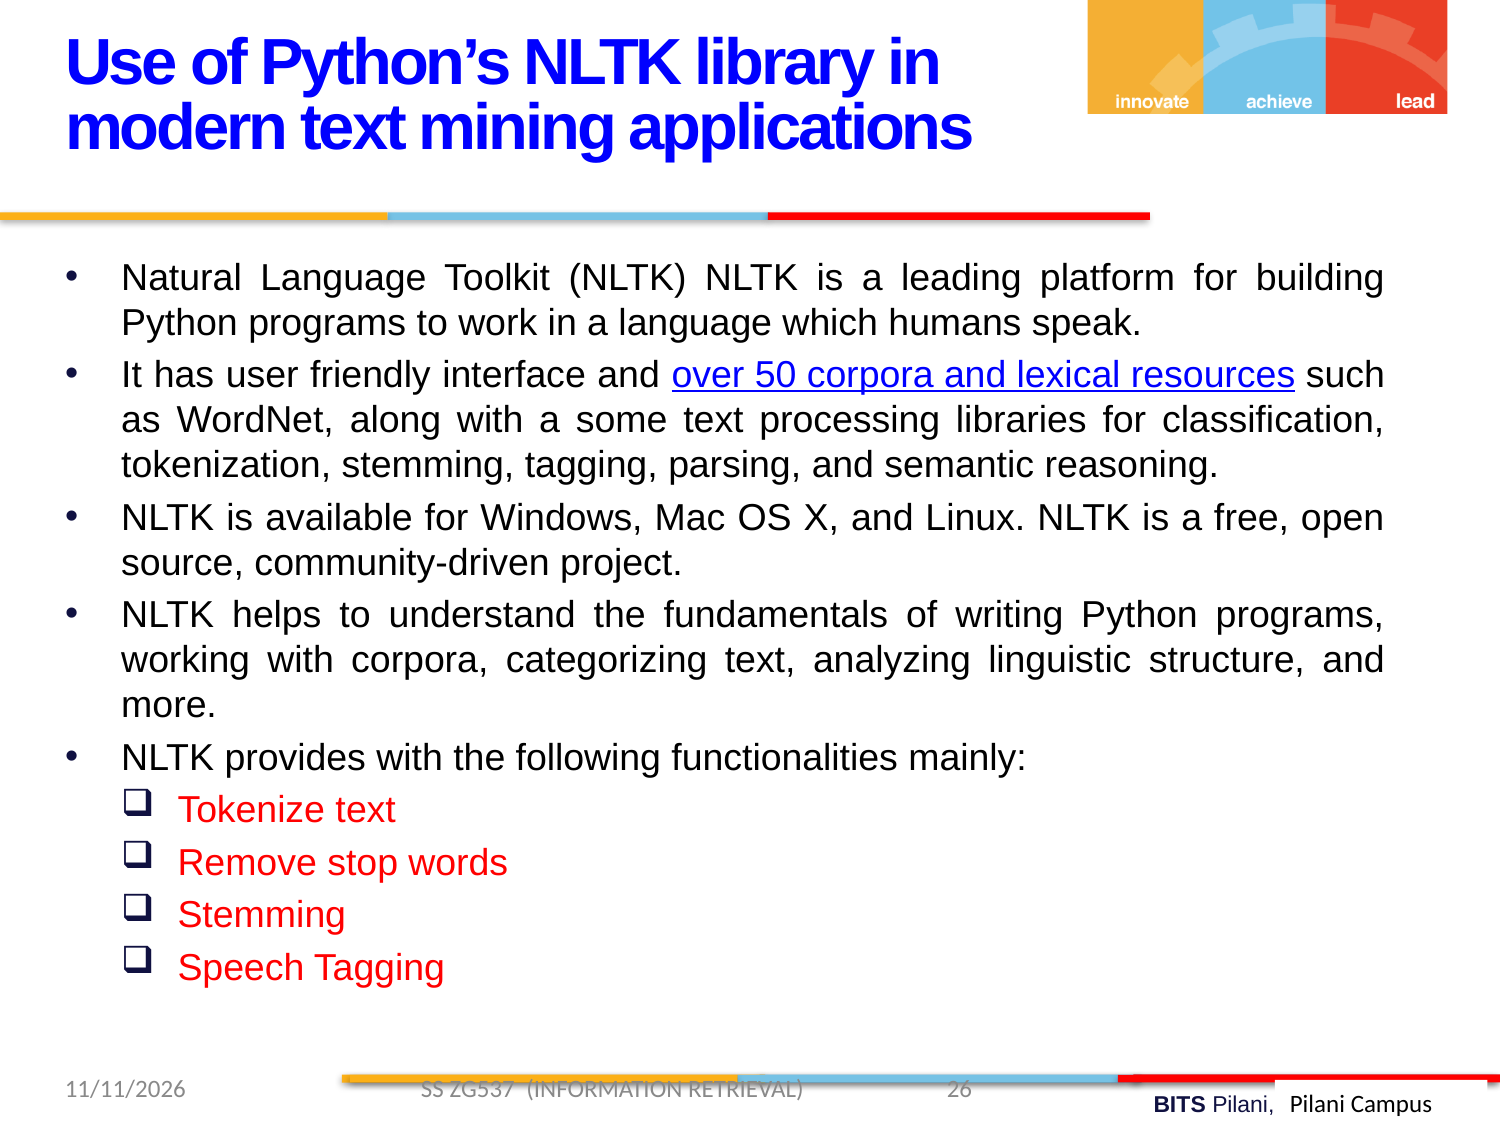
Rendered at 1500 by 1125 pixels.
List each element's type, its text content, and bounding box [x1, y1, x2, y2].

text_box 1/26/2019 SS ZG537 (INFORMATION RETRIEVAL) 26 [49, 1072, 1038, 1125]
list Use of Python’s NLTK library in modern text mining applications [50, 24, 1088, 213]
list Natural Language Toolkit (NLTK) NLTK is a leading platform for building Python programs to work in a language which humans speak. It has user friendly interface and over 50 corpora and lexical resources such as WordNet, along with a some text processing libraries for classification, tokenization, stemming, tagging, parsing, and semantic reasoning. NLTK is available for Windows, Mac OS X, and Linux. NLTK is a free, open source, community-driven project. NLTK helps to understand the fundamentals of writing Python programs, working with corpora, categorizing text, analyzing linguistic structure, and more. NLTK provides with the following functionalities mainly: Tokenize text Remove stop words Stemming Speech Tagging [50, 245, 1400, 988]
picture [1087, 0, 1448, 114]
text_box Pilani Campus [1274, 1079, 1488, 1125]
